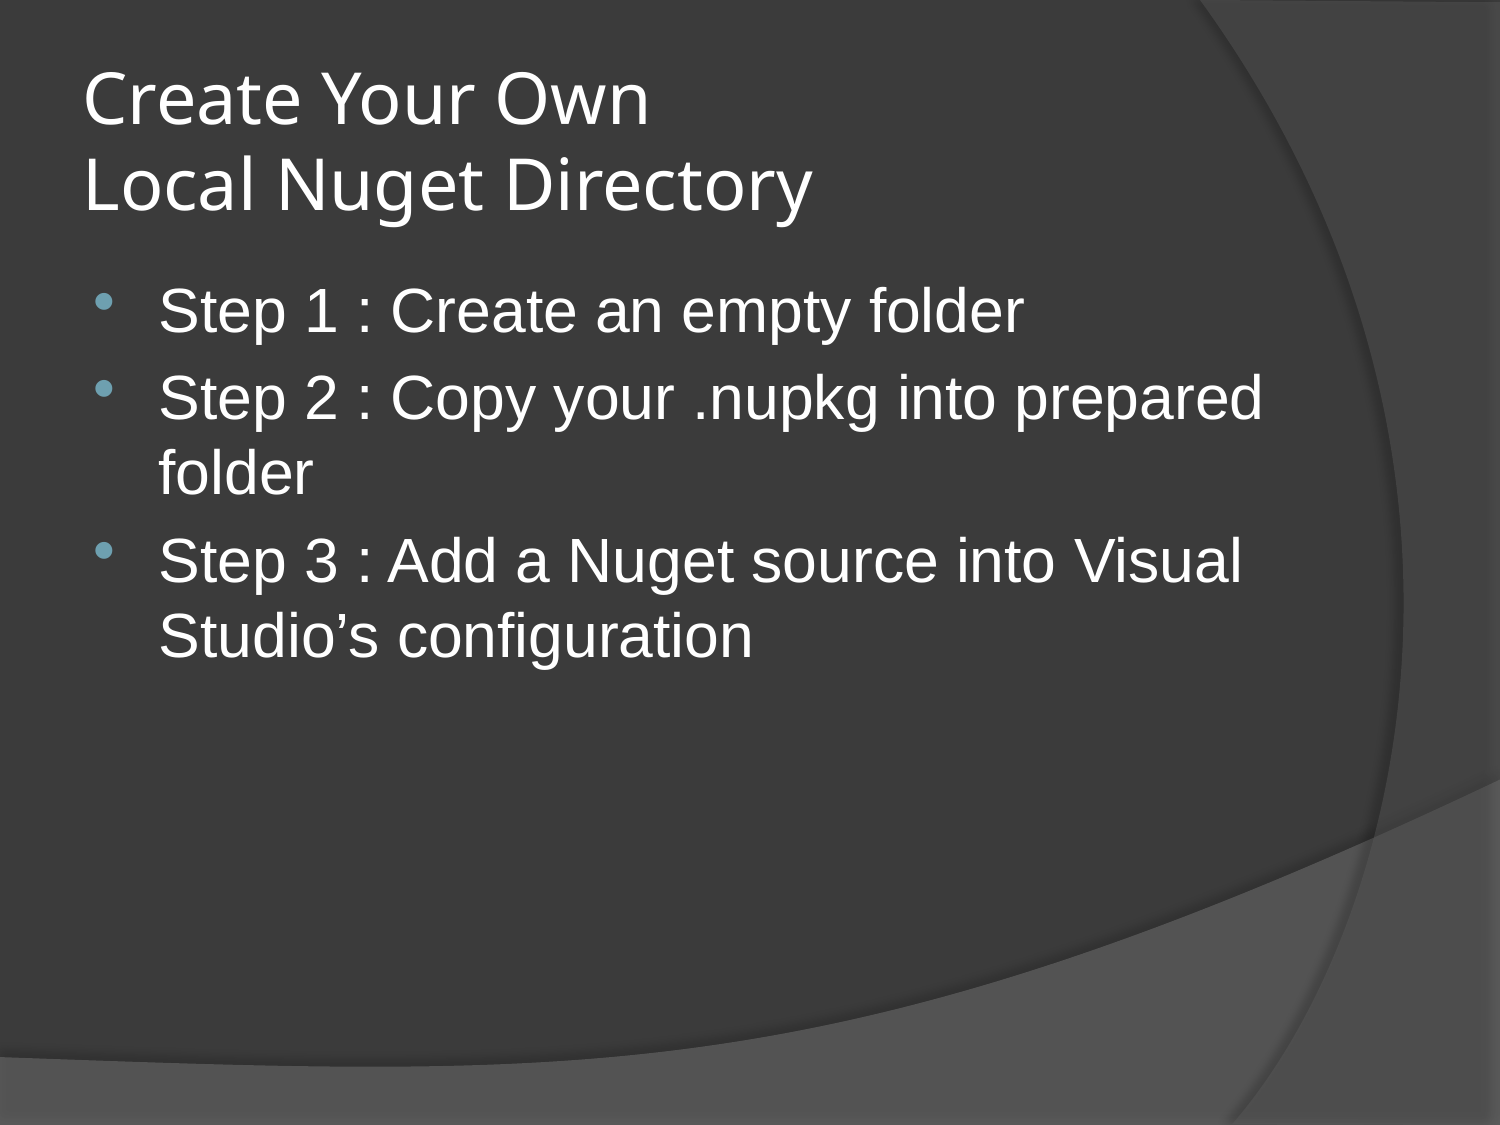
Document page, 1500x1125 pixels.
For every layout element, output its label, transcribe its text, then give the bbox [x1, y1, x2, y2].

list Step 1 : Create an empty folder Step 2 : Copy your .nupkg into prepared folder Step 3 : Add a Nuget source into Visual Studio’s configuration [75, 262, 1300, 1005]
title Create Your Own Local Nuget Directory [75, 45, 1300, 233]
